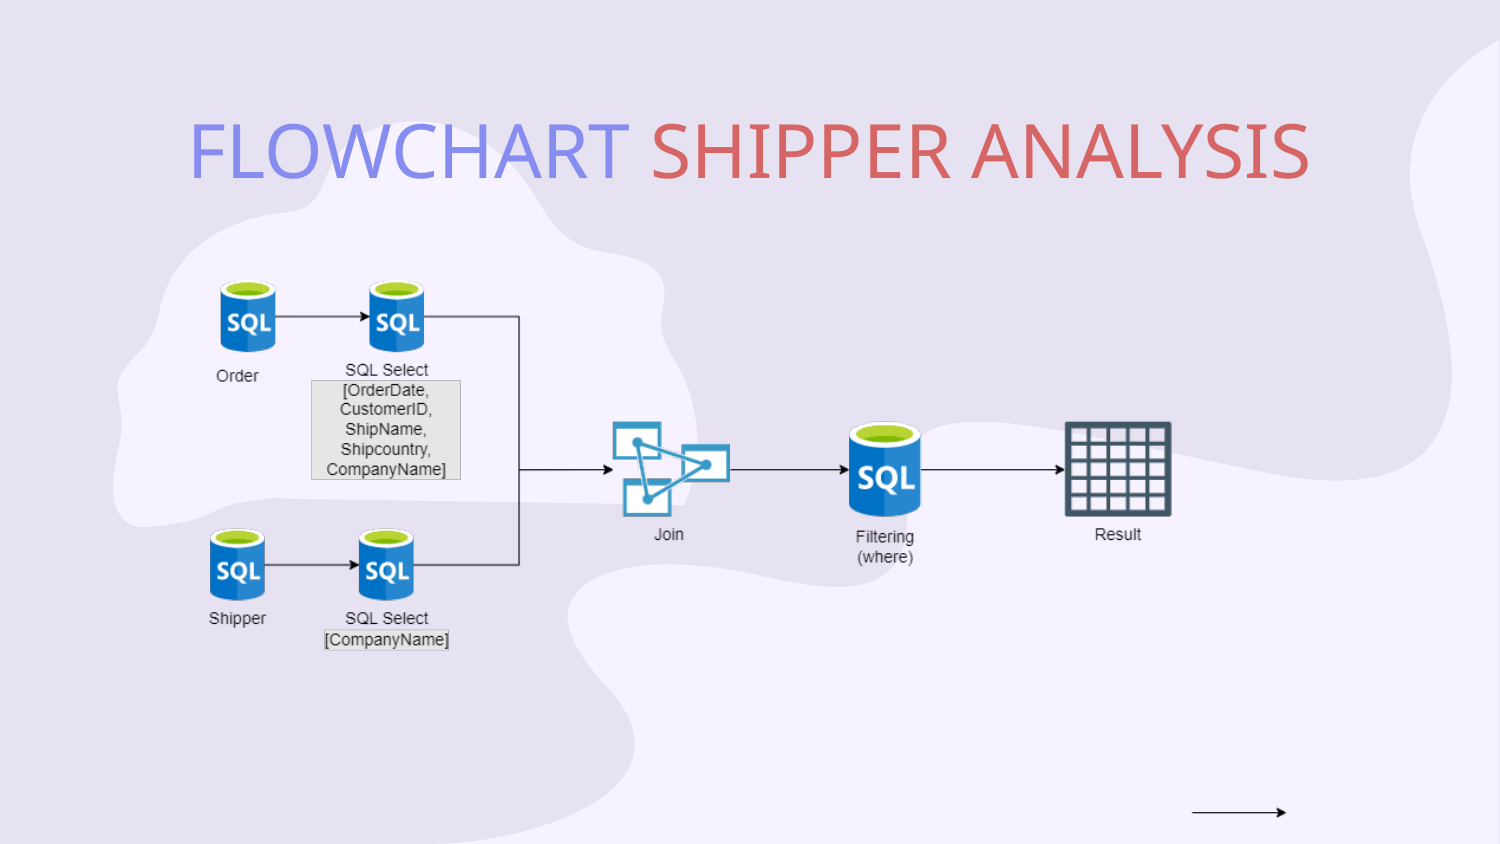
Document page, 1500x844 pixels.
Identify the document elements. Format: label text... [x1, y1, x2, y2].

picture [201, 280, 1298, 824]
title FLOWCHART SHIPPER ANALYSIS [118, 88, 1382, 183]
